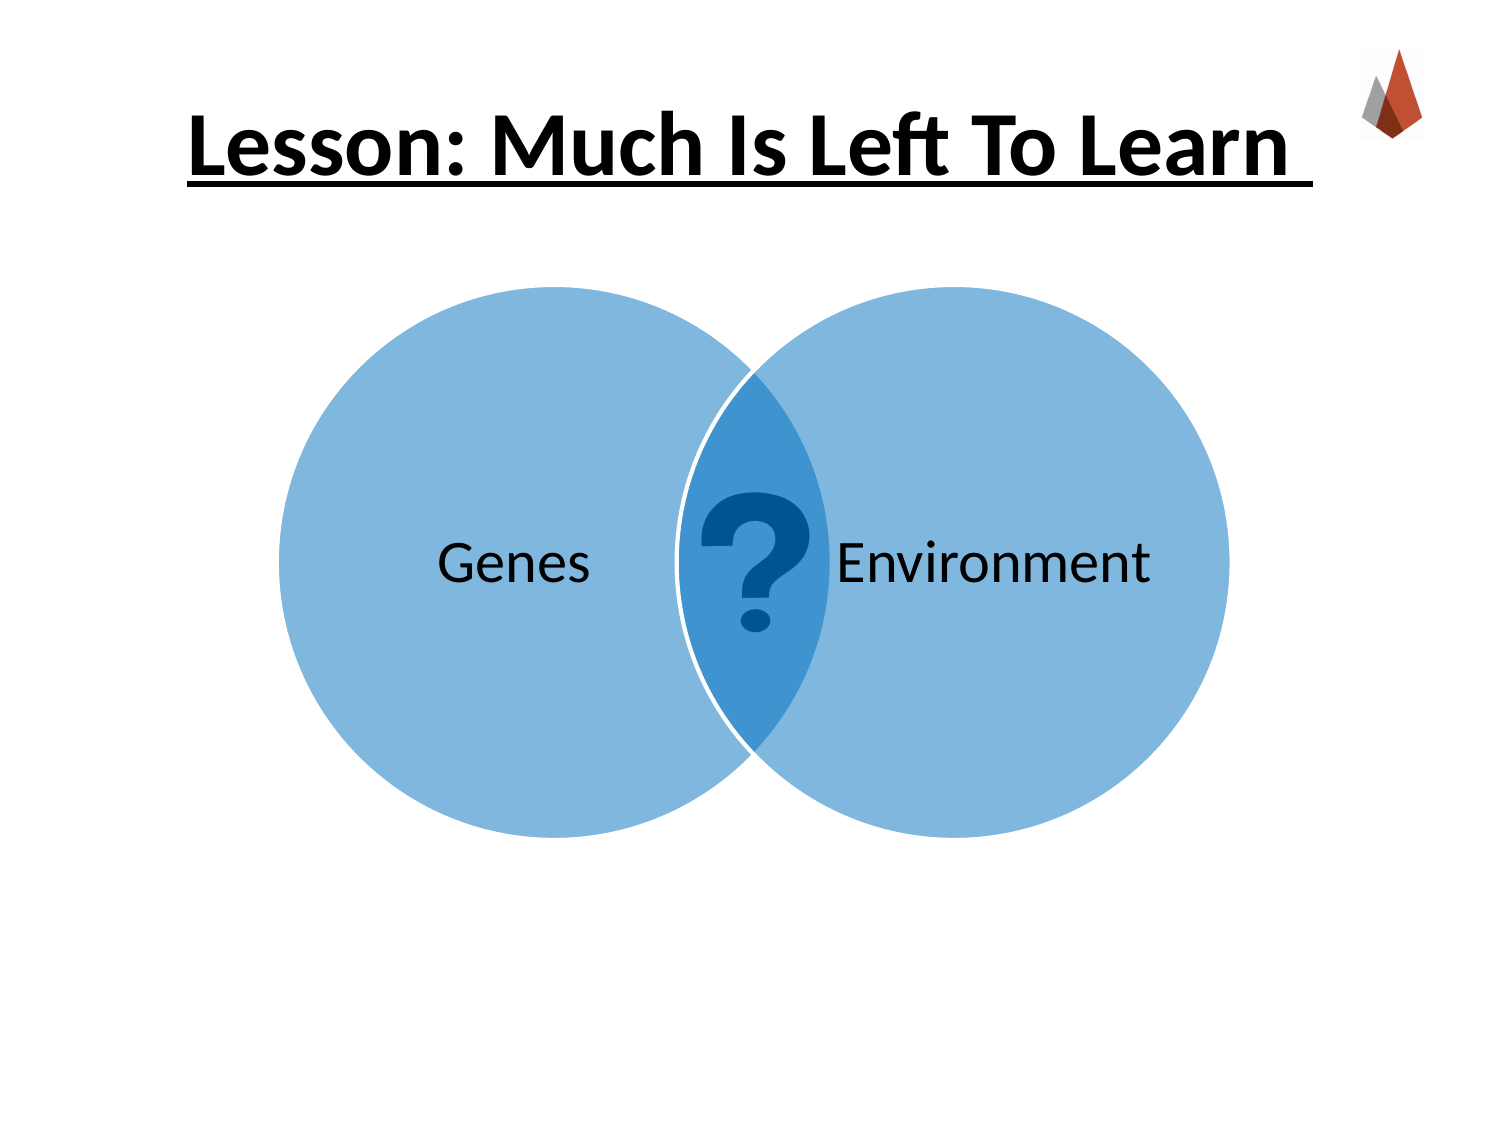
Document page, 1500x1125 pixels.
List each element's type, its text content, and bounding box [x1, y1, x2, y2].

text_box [276, 284, 1232, 841]
title Lesson: Much Is Left To Learn [75, 45, 1425, 233]
